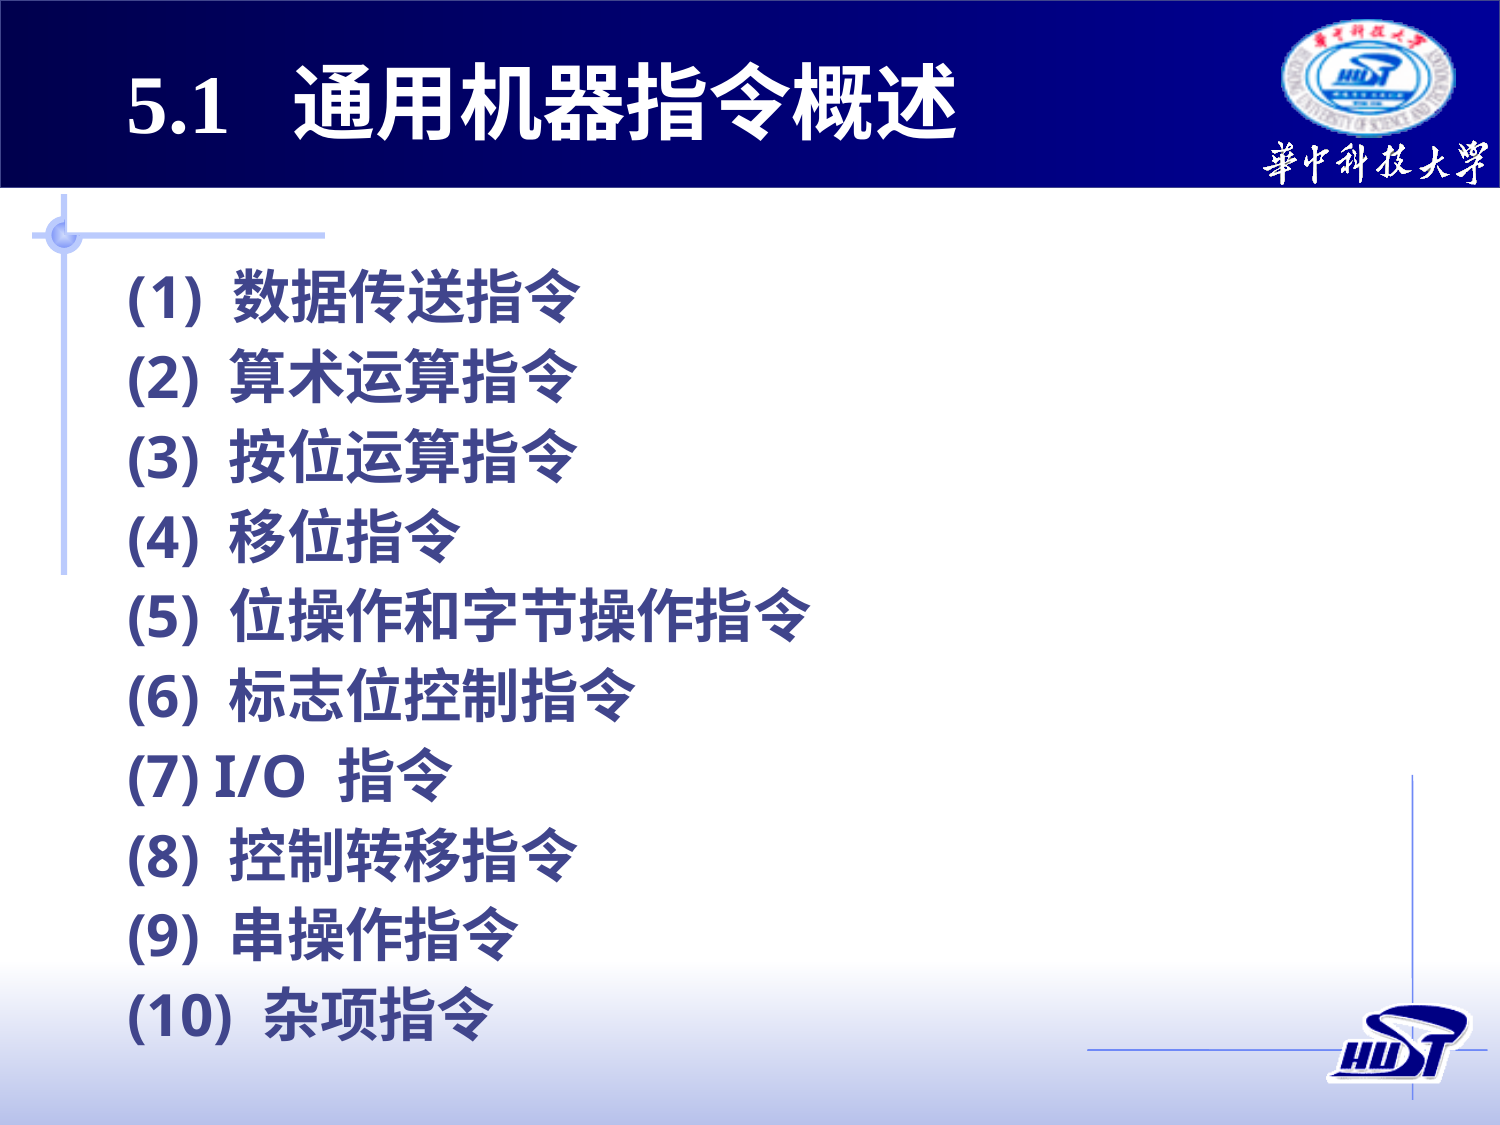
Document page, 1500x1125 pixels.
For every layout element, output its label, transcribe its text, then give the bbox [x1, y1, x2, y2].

text_box 数据传送指令 (2) 算术运算指令 (3) 按位运算指令 (4) 移位指令 (5) 位操作和字节操作指令 (6) 标志位控制指令 (7) I/O 指令 (8) 控制转移指令 (9) 串操作指令 (10) 杂项指令 [112, 243, 903, 1056]
text_box 5.1 通用机器指令概述 [112, 42, 1053, 158]
picture [1262, 140, 1488, 185]
picture [1281, 19, 1456, 138]
